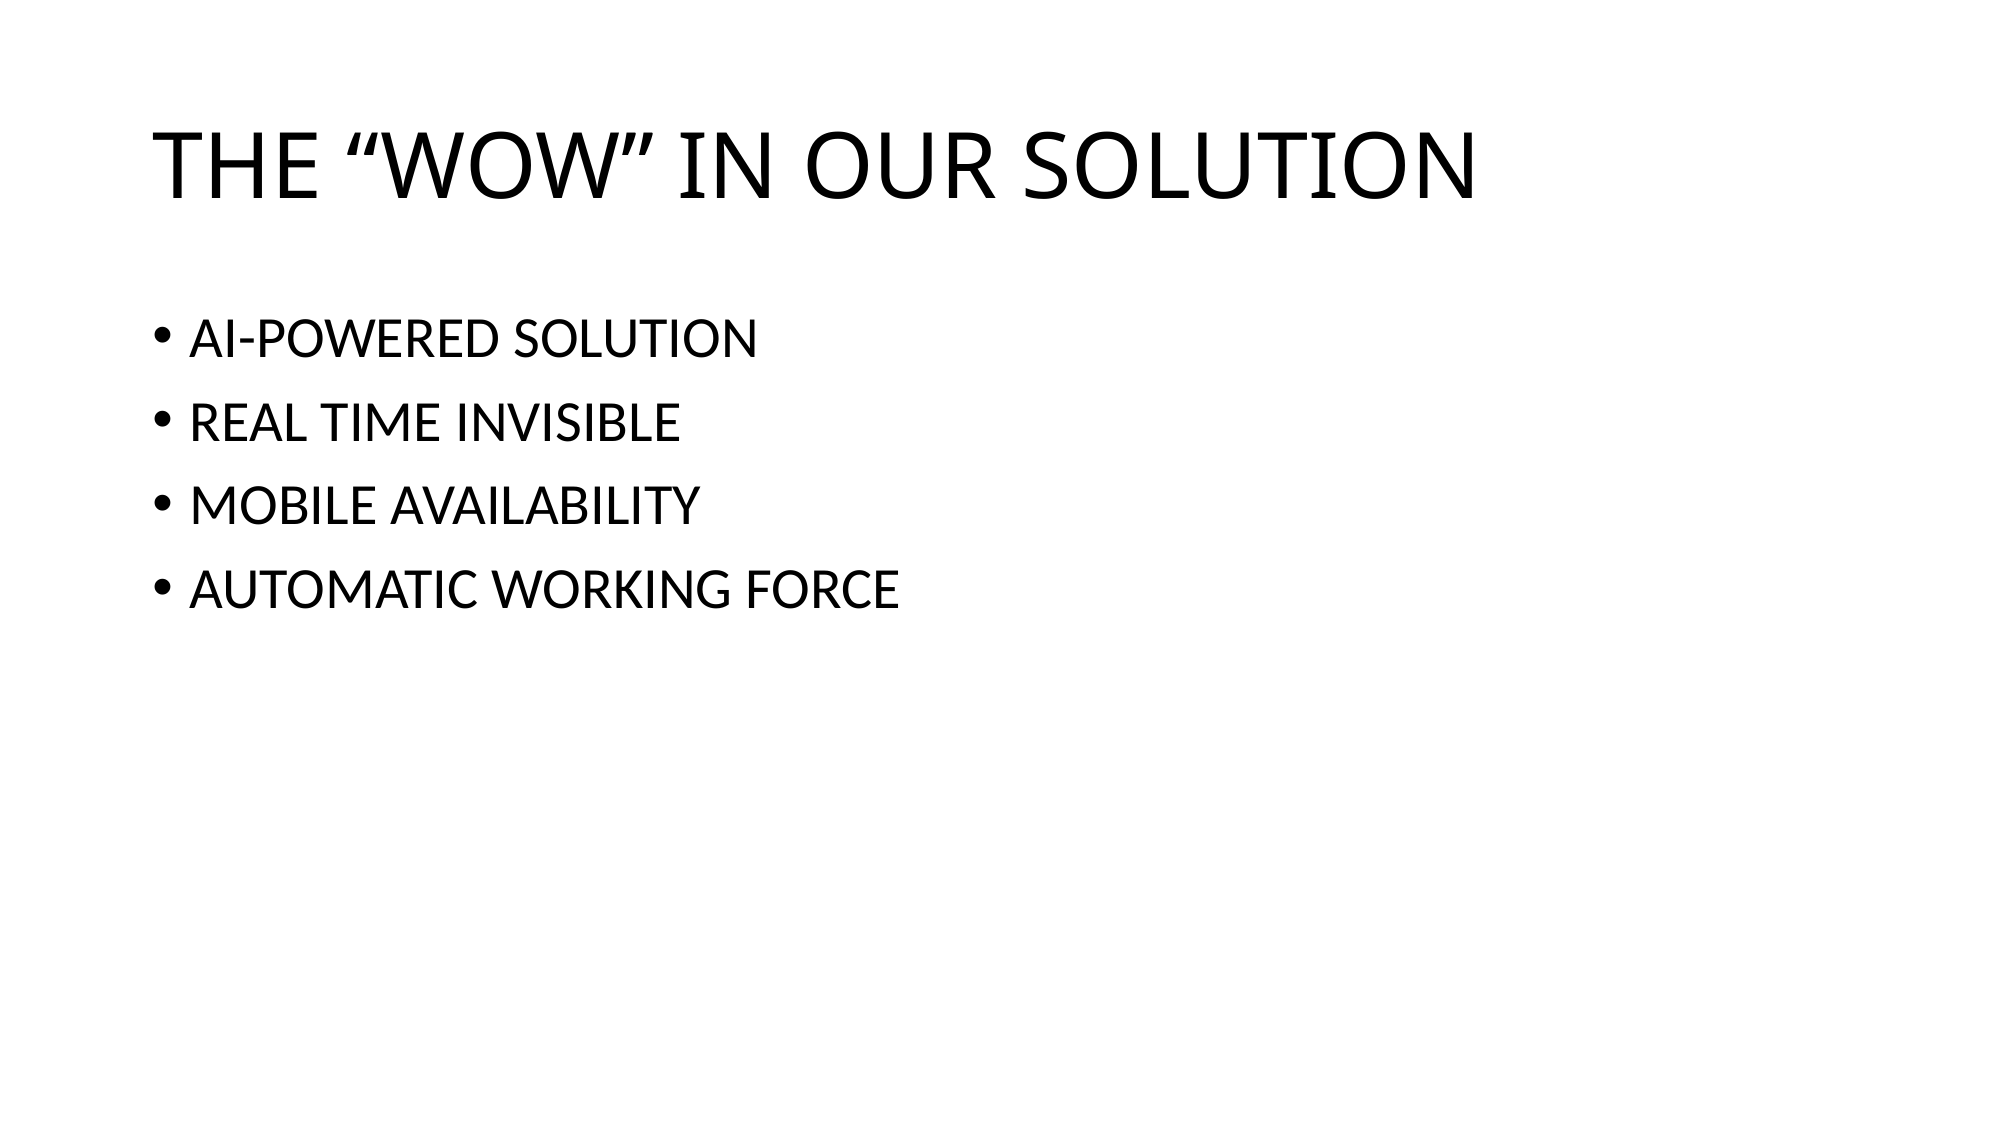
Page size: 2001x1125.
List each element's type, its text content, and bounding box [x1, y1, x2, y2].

title THE “WOW” IN OUR SOLUTION [137, 59, 1863, 278]
list AI-POWERED SOLUTION REAL TIME INVISIBLE MOBILE AVAILABILITY AUTOMATIC WORKING FORCE [137, 299, 1863, 1014]
